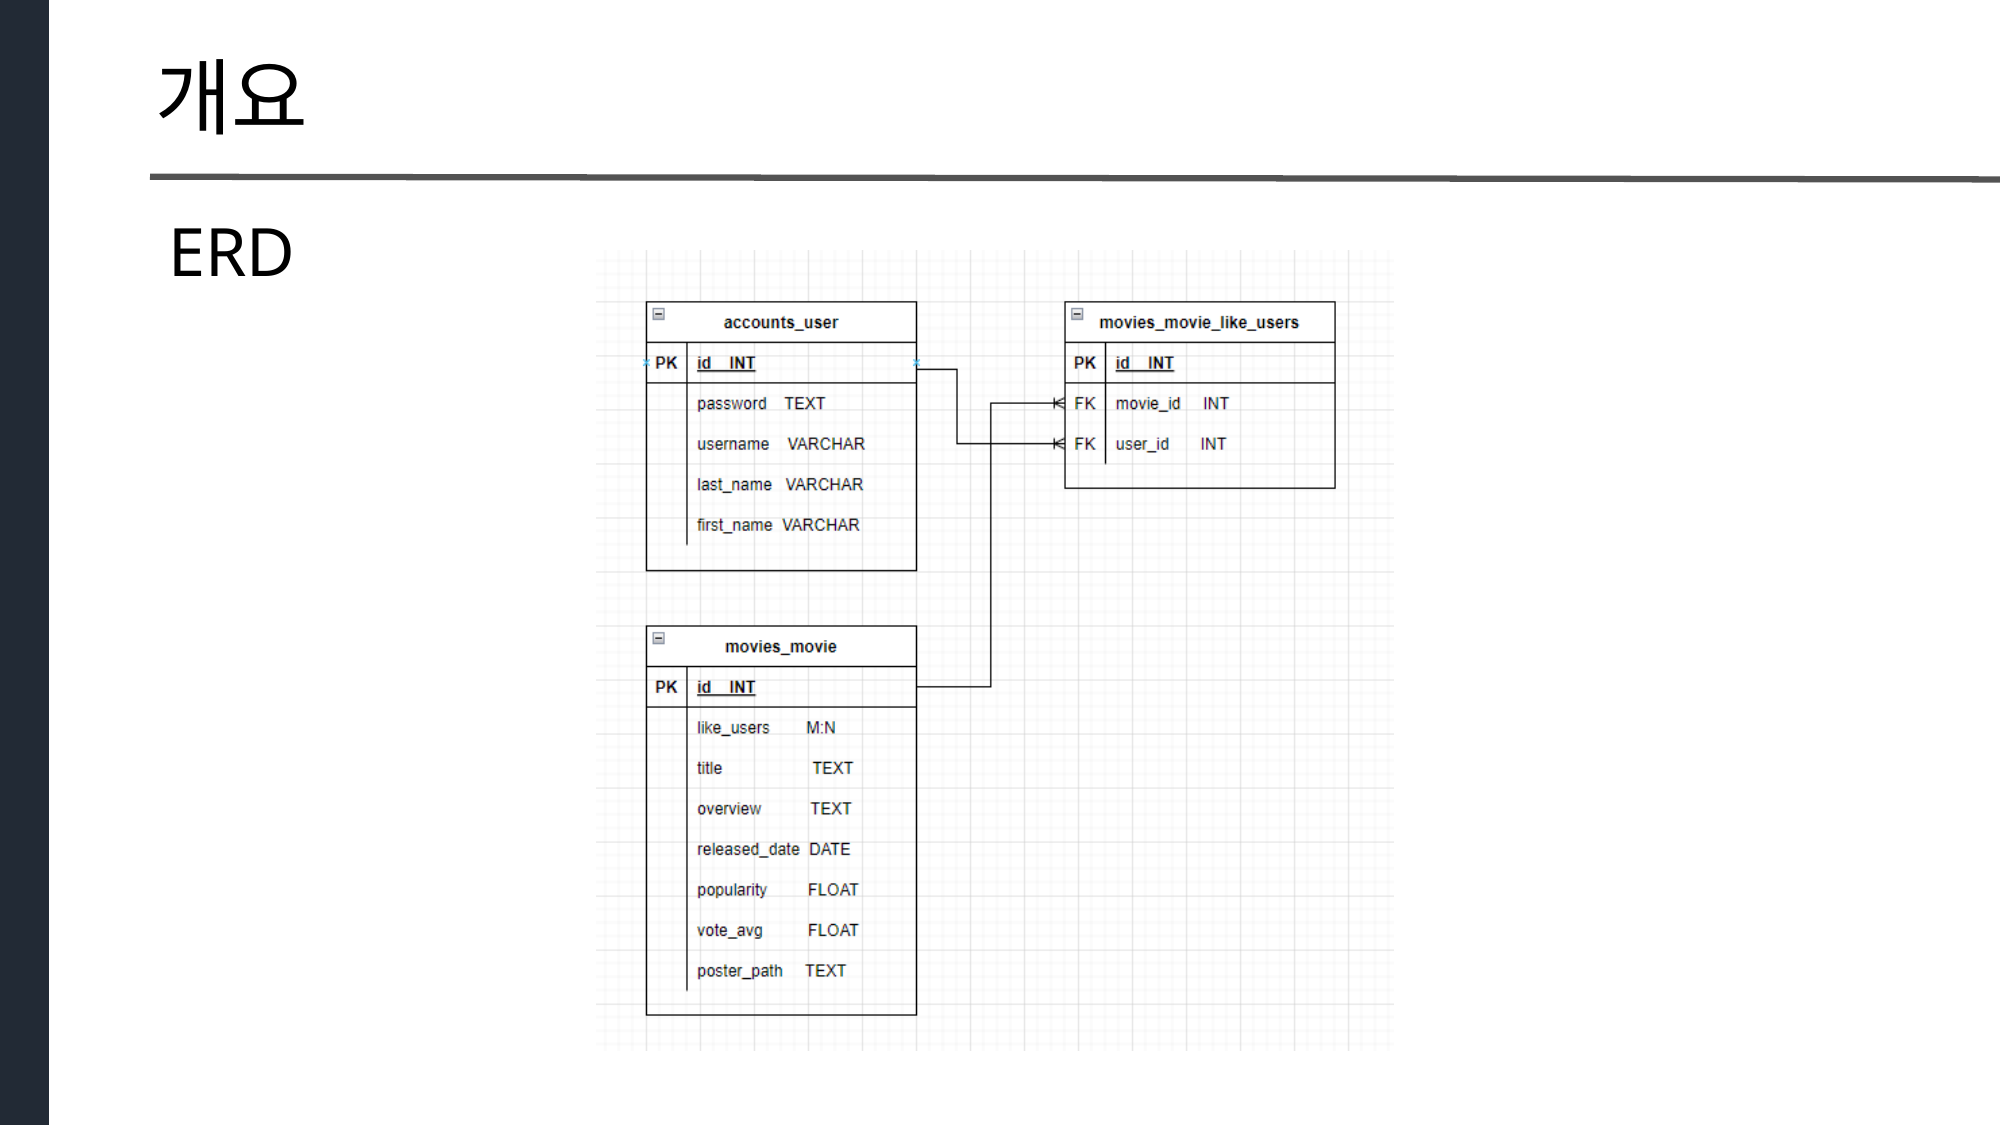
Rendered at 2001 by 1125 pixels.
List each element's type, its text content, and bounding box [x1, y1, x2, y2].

text_box [0, 0, 49, 1125]
picture [596, 250, 1394, 1051]
text_box ERD [153, 202, 311, 298]
text_box 개요 [140, 37, 324, 153]
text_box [149, 176, 2000, 180]
